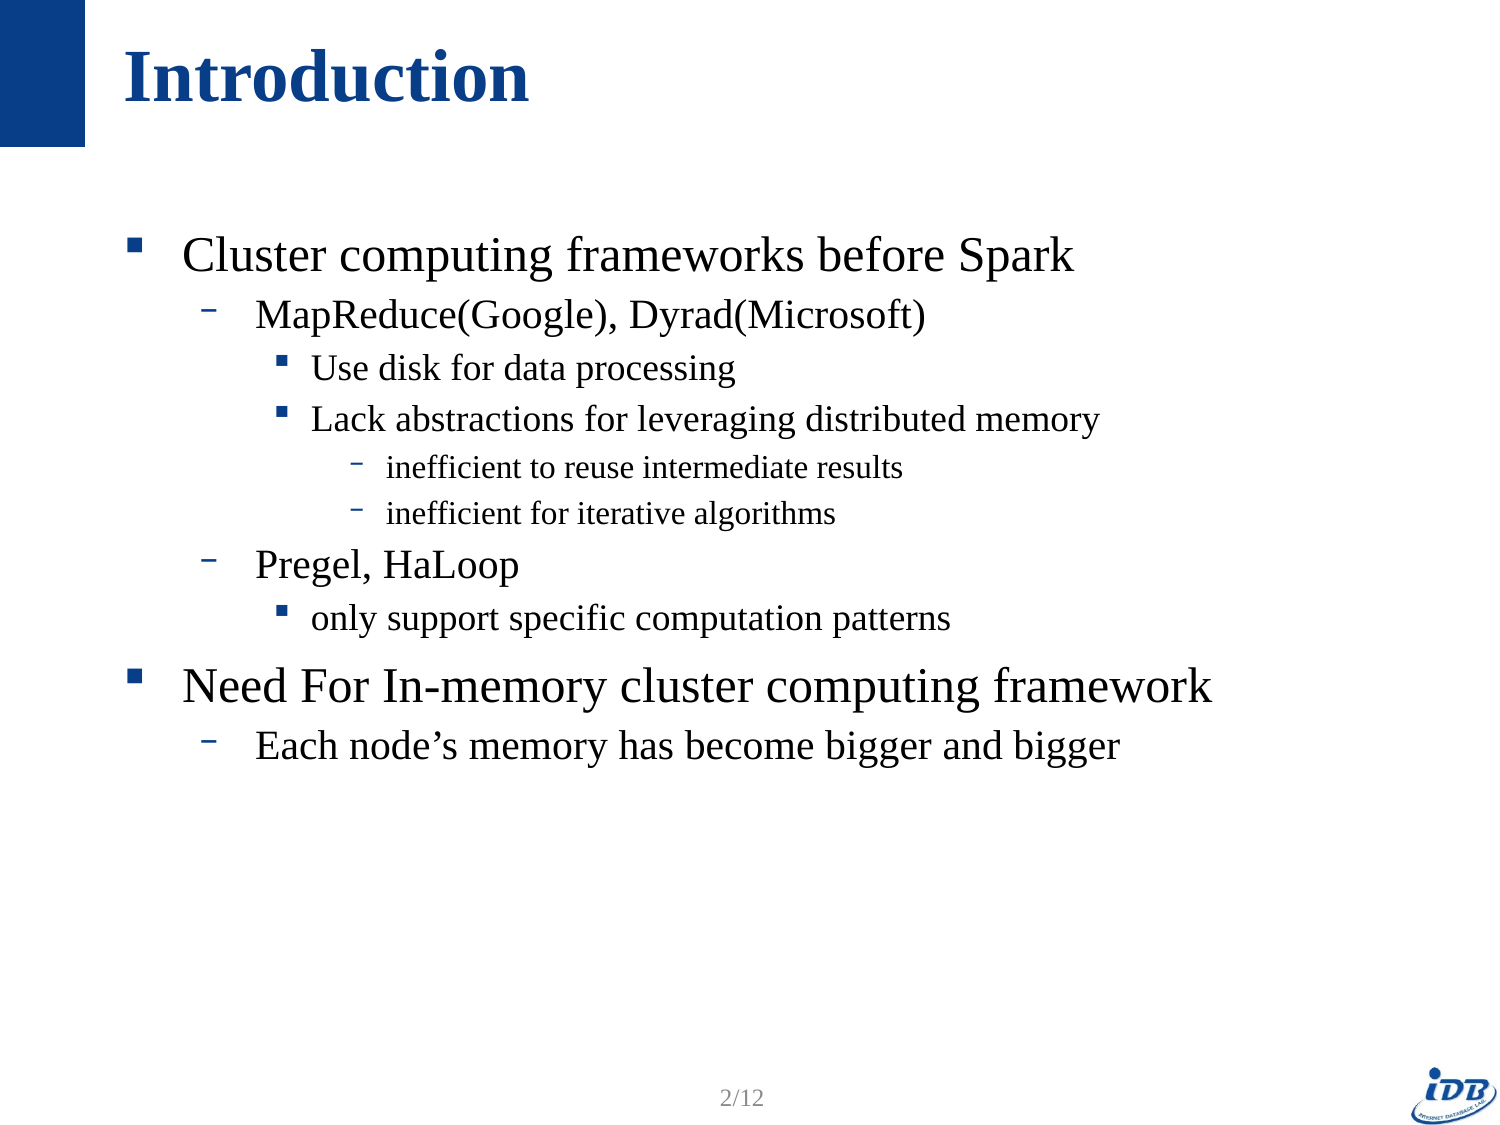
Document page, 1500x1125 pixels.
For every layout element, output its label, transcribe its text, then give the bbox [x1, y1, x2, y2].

title Introduction [108, 15, 1379, 140]
list Cluster computing frameworks before Spark MapReduce(Google), Dyrad(Microsoft) Use disk for data processing Lack abstractions for leveraging distributed memory inefficient to reuse intermediate results inefficient for iterative algorithms Pregel, HaLoop only support specific computation patterns Need For In-memory cluster computing framework Each node’s memory has become bigger and bigger [108, 220, 1252, 965]
picture [1411, 1067, 1497, 1125]
picture [0, 0, 85, 147]
slide_number 2/12 [573, 1076, 911, 1118]
